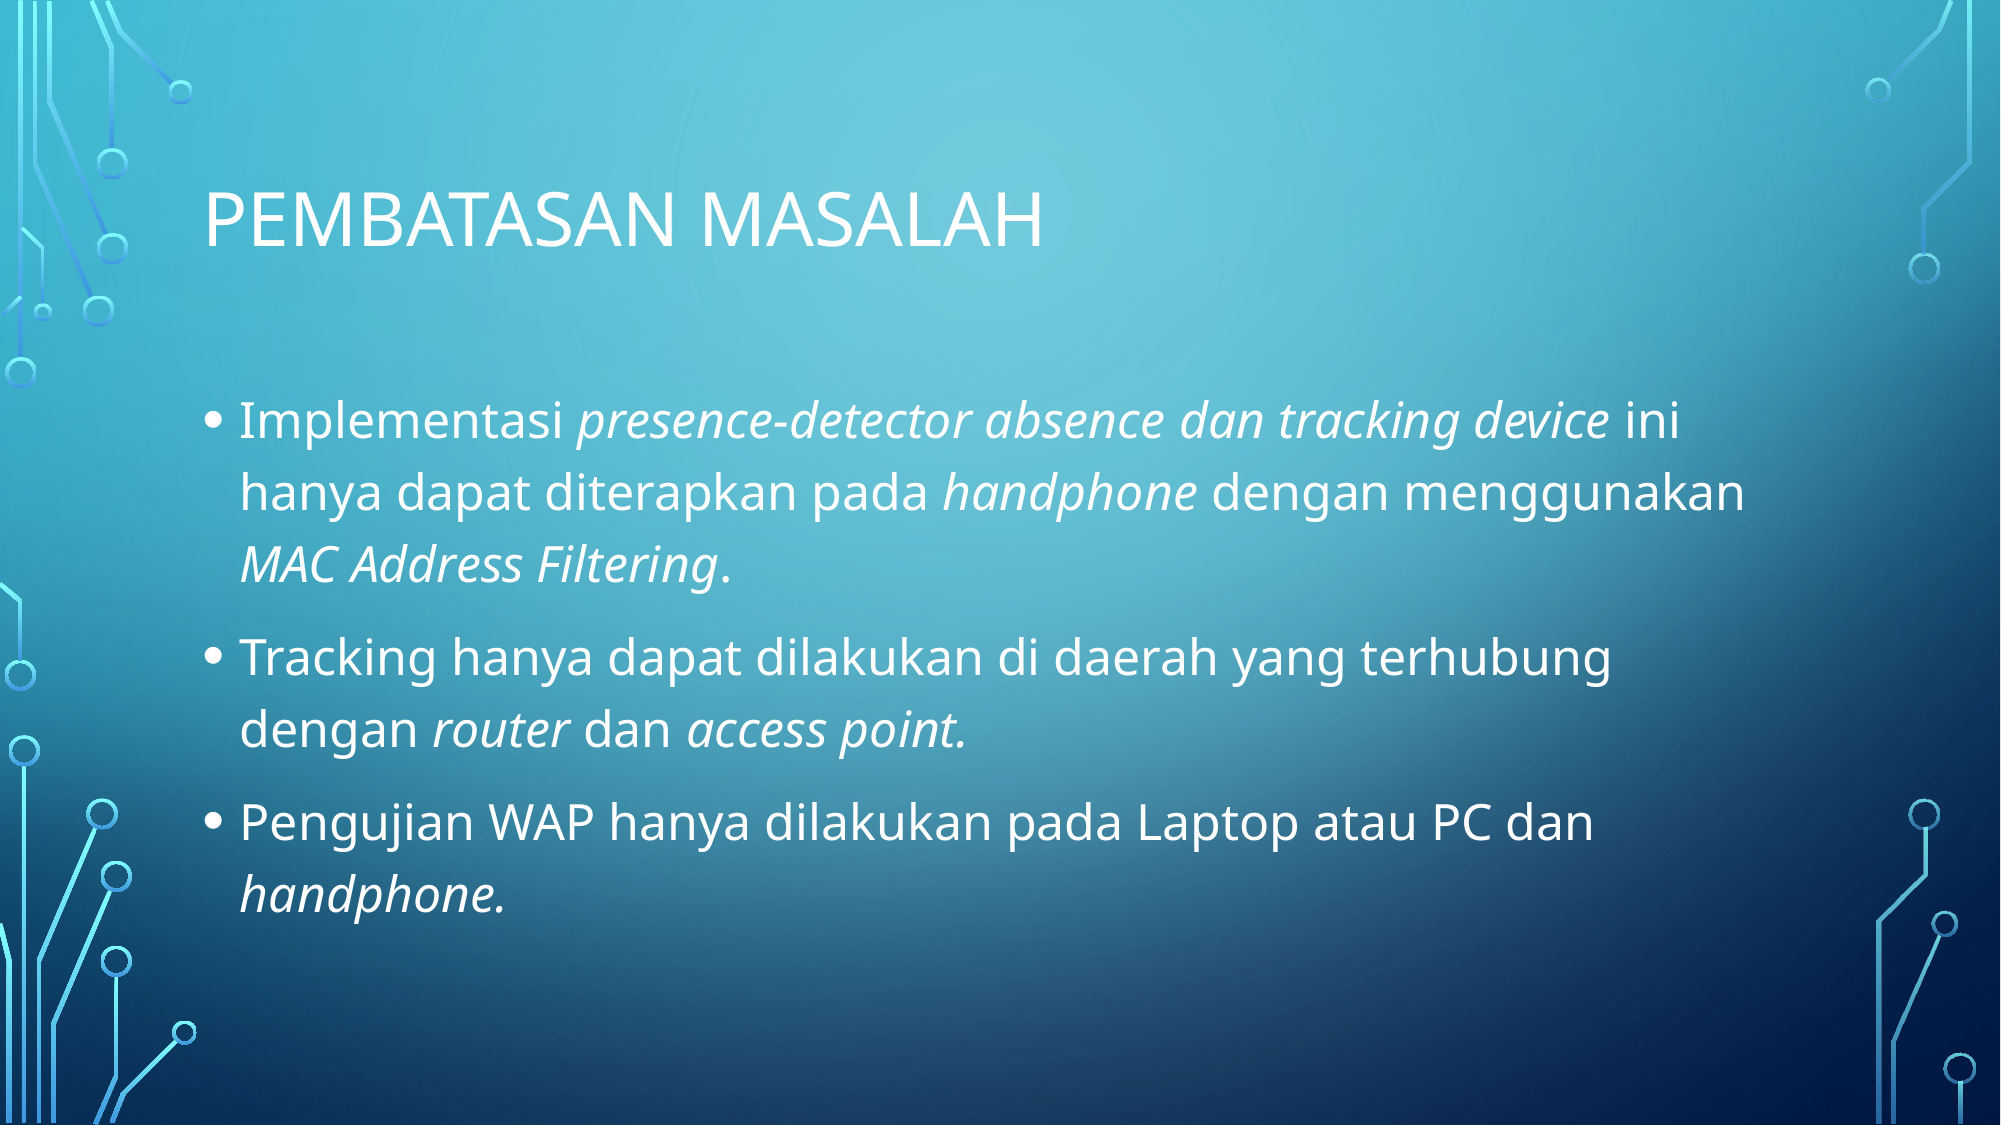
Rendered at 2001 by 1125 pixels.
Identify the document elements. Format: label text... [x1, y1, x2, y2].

list Implementasi presence-detector absence dan tracking device ini hanya dapat diterapkan pada handphone dengan menggunakan MAC Address Filtering. Tracking hanya dapat dilakukan di daerah yang terhubung dengan router dan access point. Pengujian WAP hanya dilakukan pada Laptop atau PC dan handphone. [187, 369, 1813, 950]
title Pembatasan Masalah [187, 101, 1813, 344]
